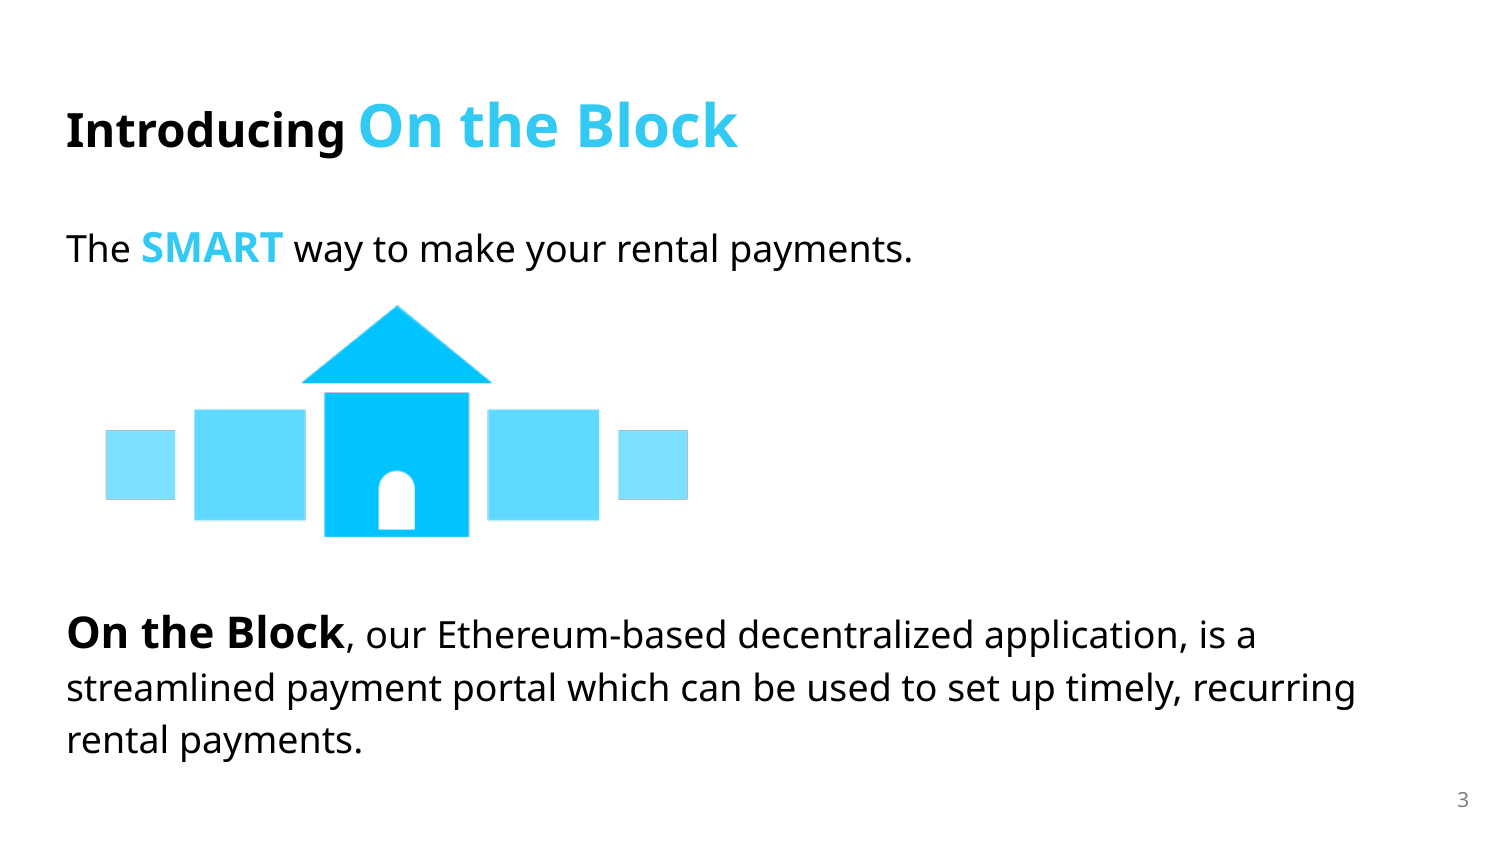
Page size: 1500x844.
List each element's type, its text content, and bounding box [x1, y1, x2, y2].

picture [88, 286, 732, 594]
slide_number 3 [1394, 769, 1484, 834]
list The SMART way to make your rental payments. [51, 198, 1404, 264]
list On the Block, our Ethereum-based decentralized application, is a streamlined payment portal which can be used to set up timely, recurring rental payments. [51, 581, 1404, 844]
title Introducing On the Block [51, 72, 1449, 176]
